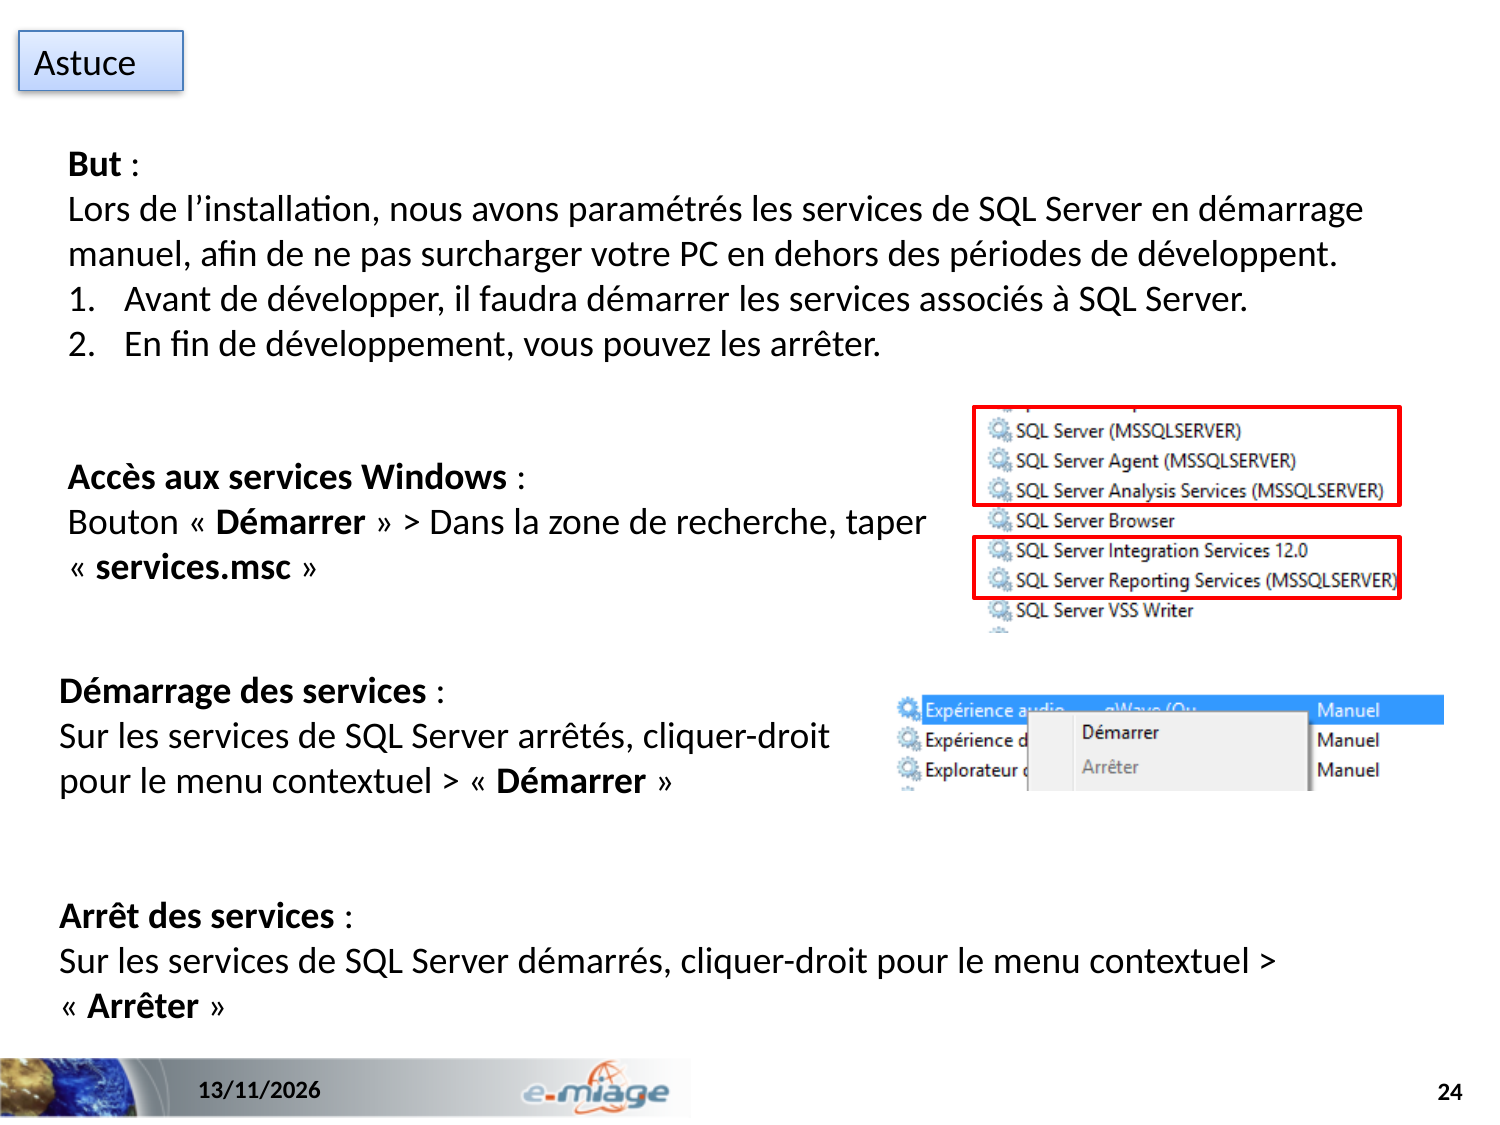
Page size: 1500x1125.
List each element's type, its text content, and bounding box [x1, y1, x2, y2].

text_box Démarrage des services : Sur les services de SQL Server arrêtés, cliquer-droit pour le menu contextuel > « Démarrer » [44, 659, 892, 809]
text_box Arrêt des services : Sur les services de SQL Server démarrés, cliquer-droit pour le menu contextuel > « Arrêter » [44, 883, 1392, 1034]
picture [974, 408, 1419, 633]
picture [891, 692, 1444, 792]
text_box Astuce [18, 30, 184, 91]
picture [0, 1058, 691, 1118]
text_box Accès aux services Windows : Bouton « Démarrer » > Dans la zone de recherche, taper « services.msc » [53, 444, 969, 595]
text_box But : Lors de l’installation, nous avons paramétrés les services de SQL Server en démarrage manuel, afin de ne pas surcharger votre PC en dehors des périodes de développent. Avant de développer, il faudra démarrer les services associés à SQL Server. En fin de développement, vous pouvez les arrêter. [53, 131, 1400, 371]
